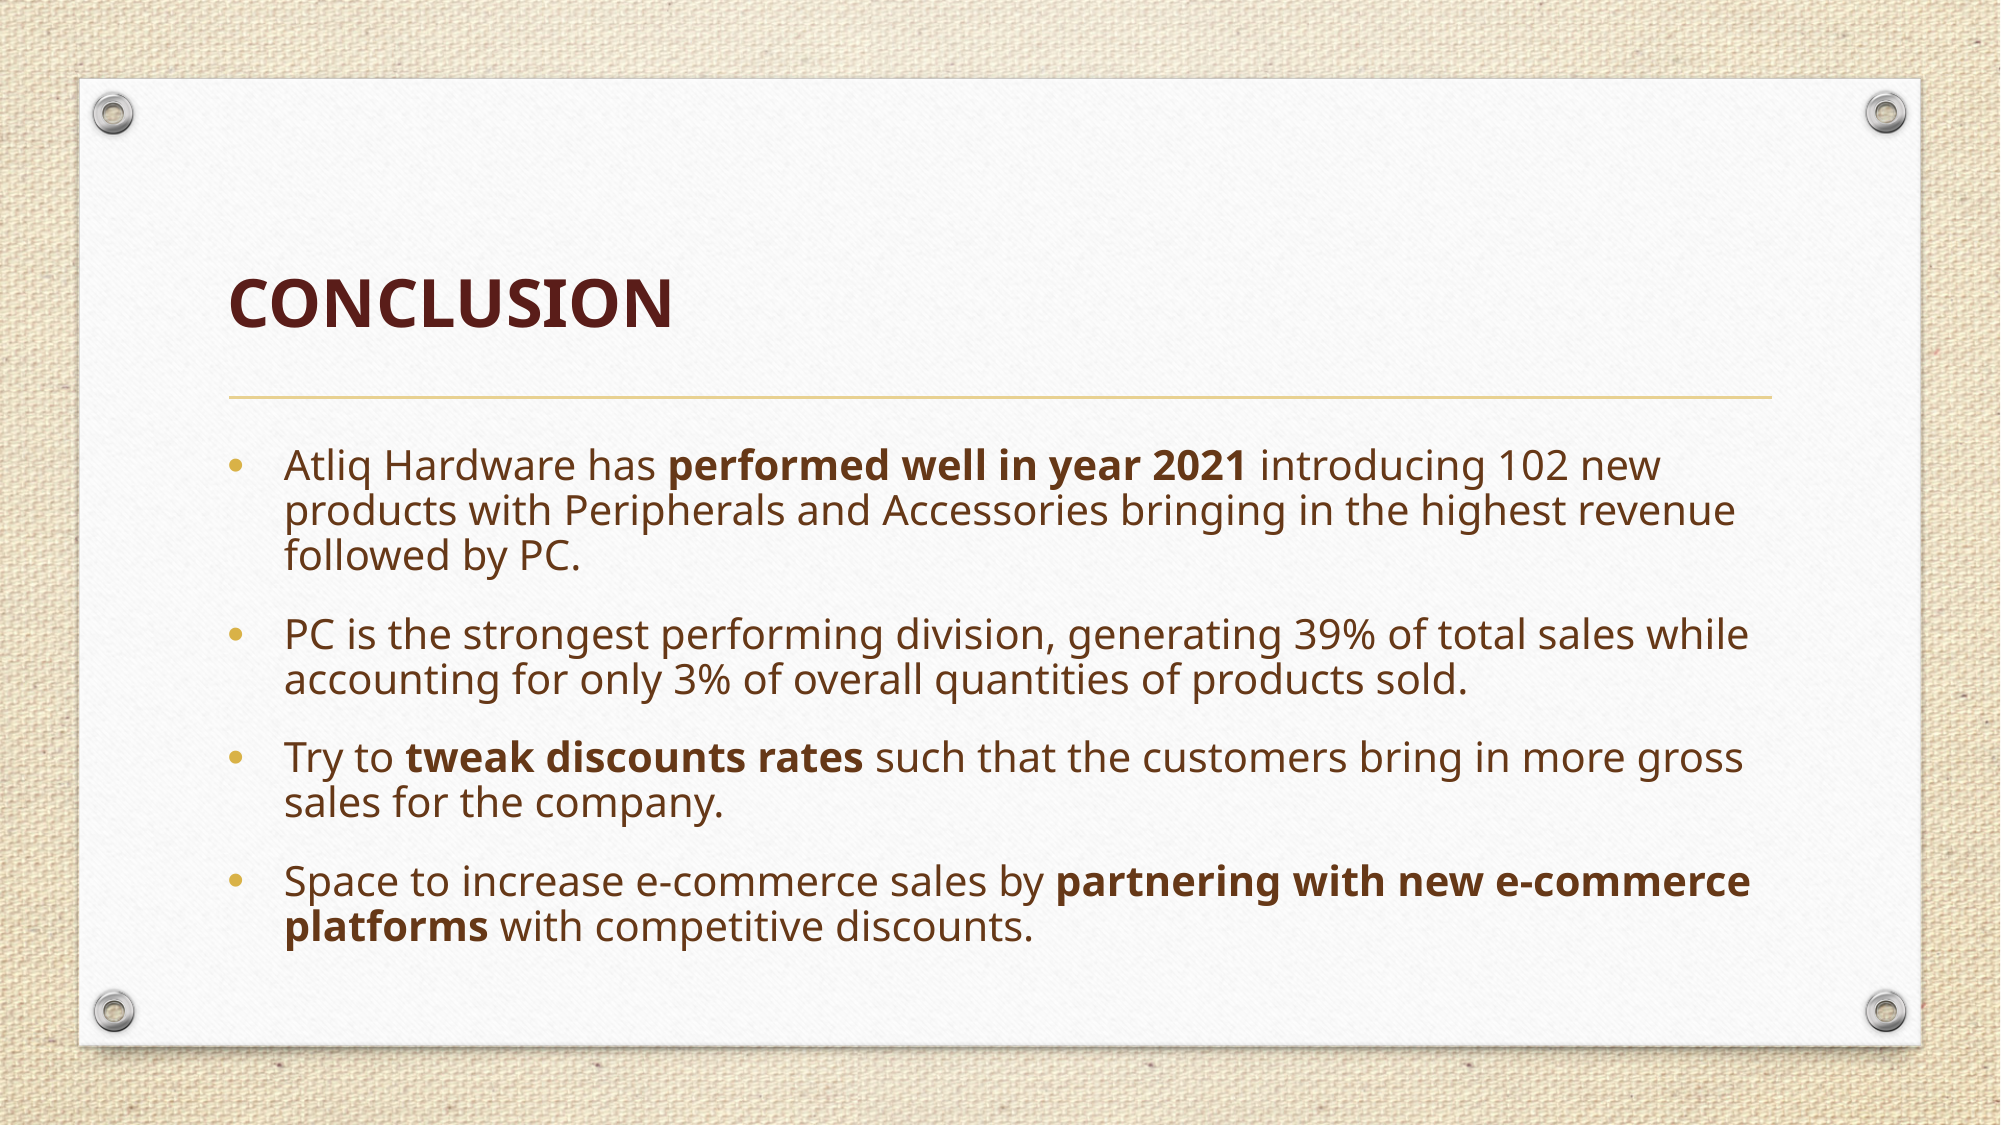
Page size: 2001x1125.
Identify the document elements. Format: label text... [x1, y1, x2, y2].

title CONCLUSION [212, 193, 1788, 408]
list Atliq Hardware has performed well in year 2021 introducing 102 new products with Peripherals and Accessories bringing in the highest revenue followed by PC. PC is the strongest performing division, generating 39% of total sales while accounting for only 3% of overall quantities of products sold. Try to tweak discounts rates such that the customers bring in more gross sales for the company. Space to increase e-commerce sales by partnering with new e-commerce platforms with competitive discounts. [212, 437, 1788, 982]
picture [0, 0, 2001, 1125]
